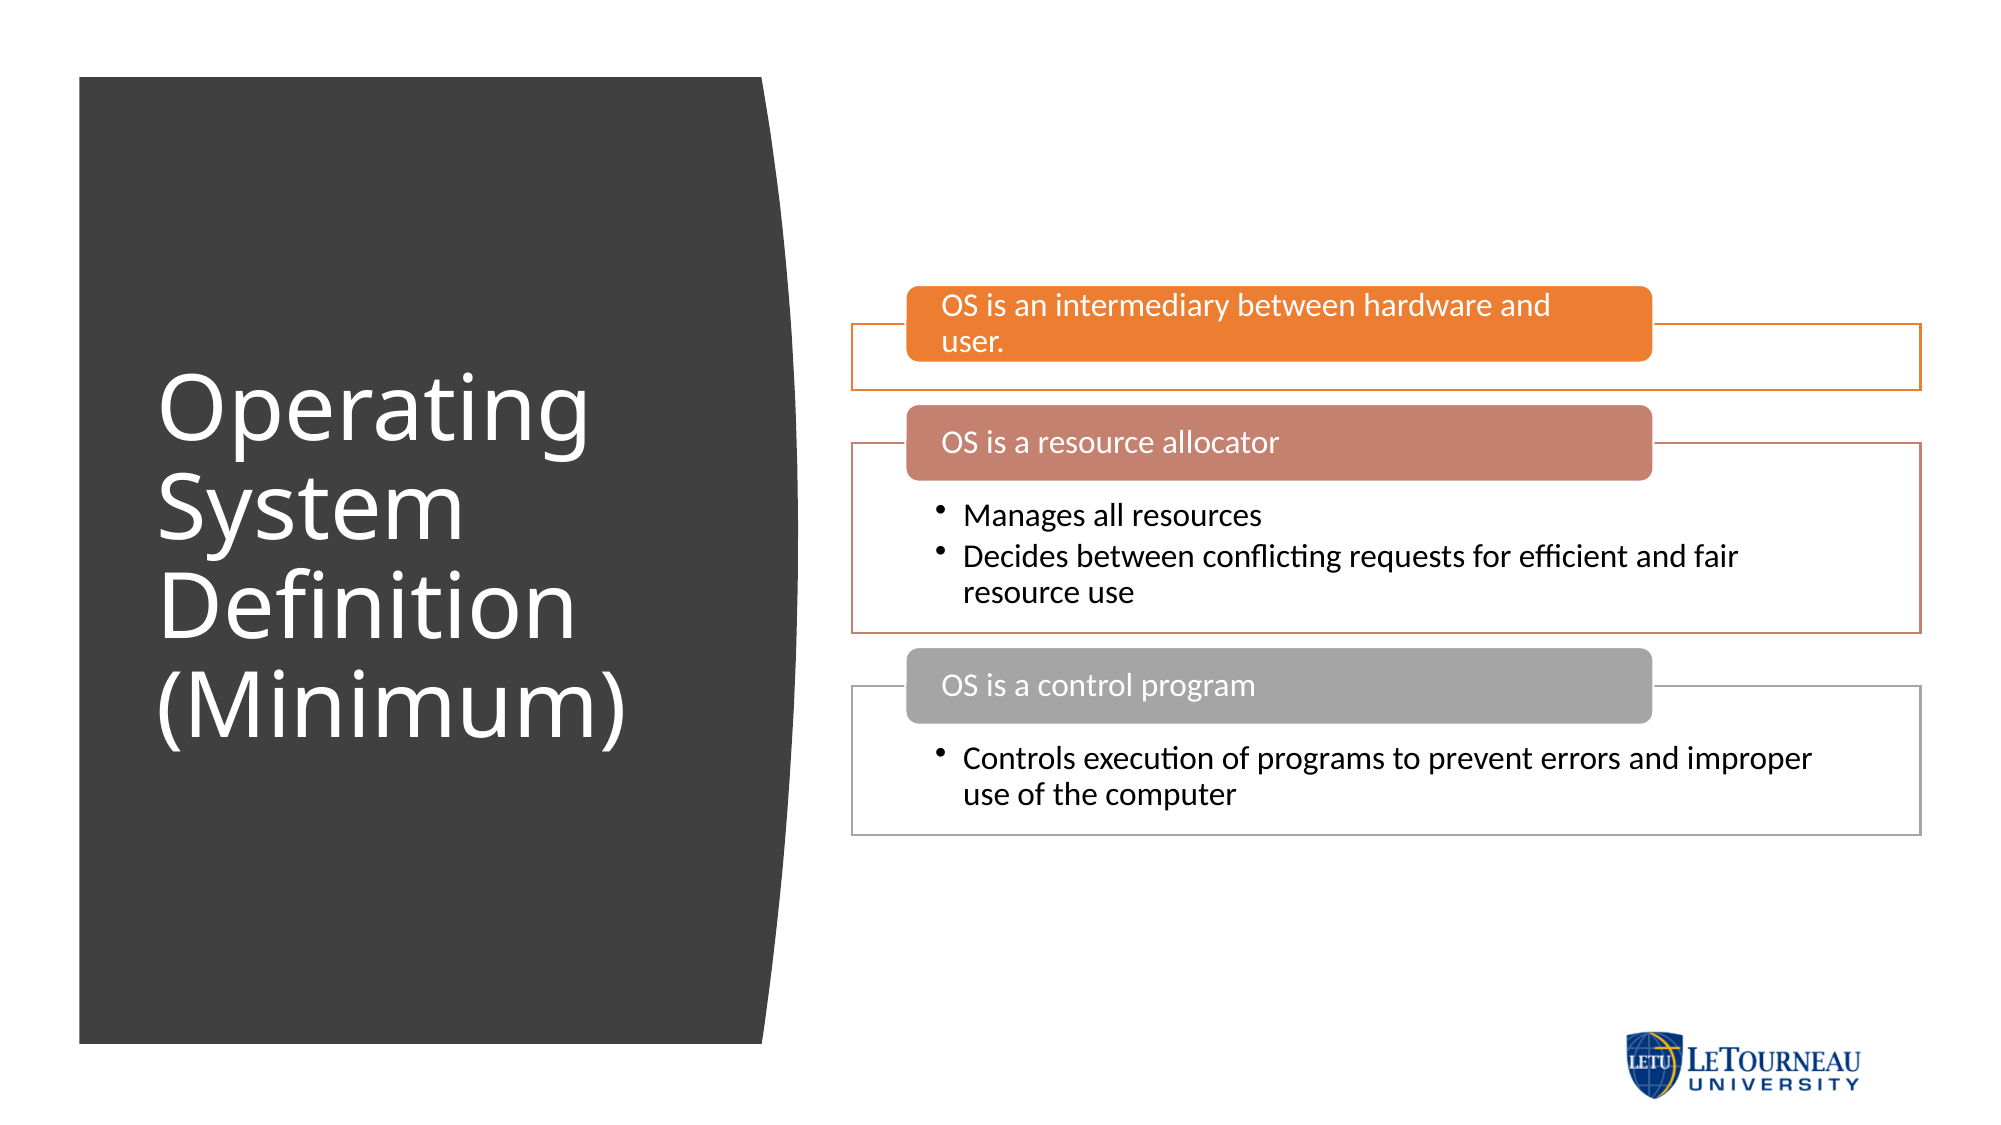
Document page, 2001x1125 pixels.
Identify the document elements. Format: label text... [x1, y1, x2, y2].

picture [1623, 1043, 1863, 1105]
title Operating System Definition (Minimum) [141, 166, 702, 953]
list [852, 77, 1921, 1043]
text_box [78, 76, 800, 1045]
